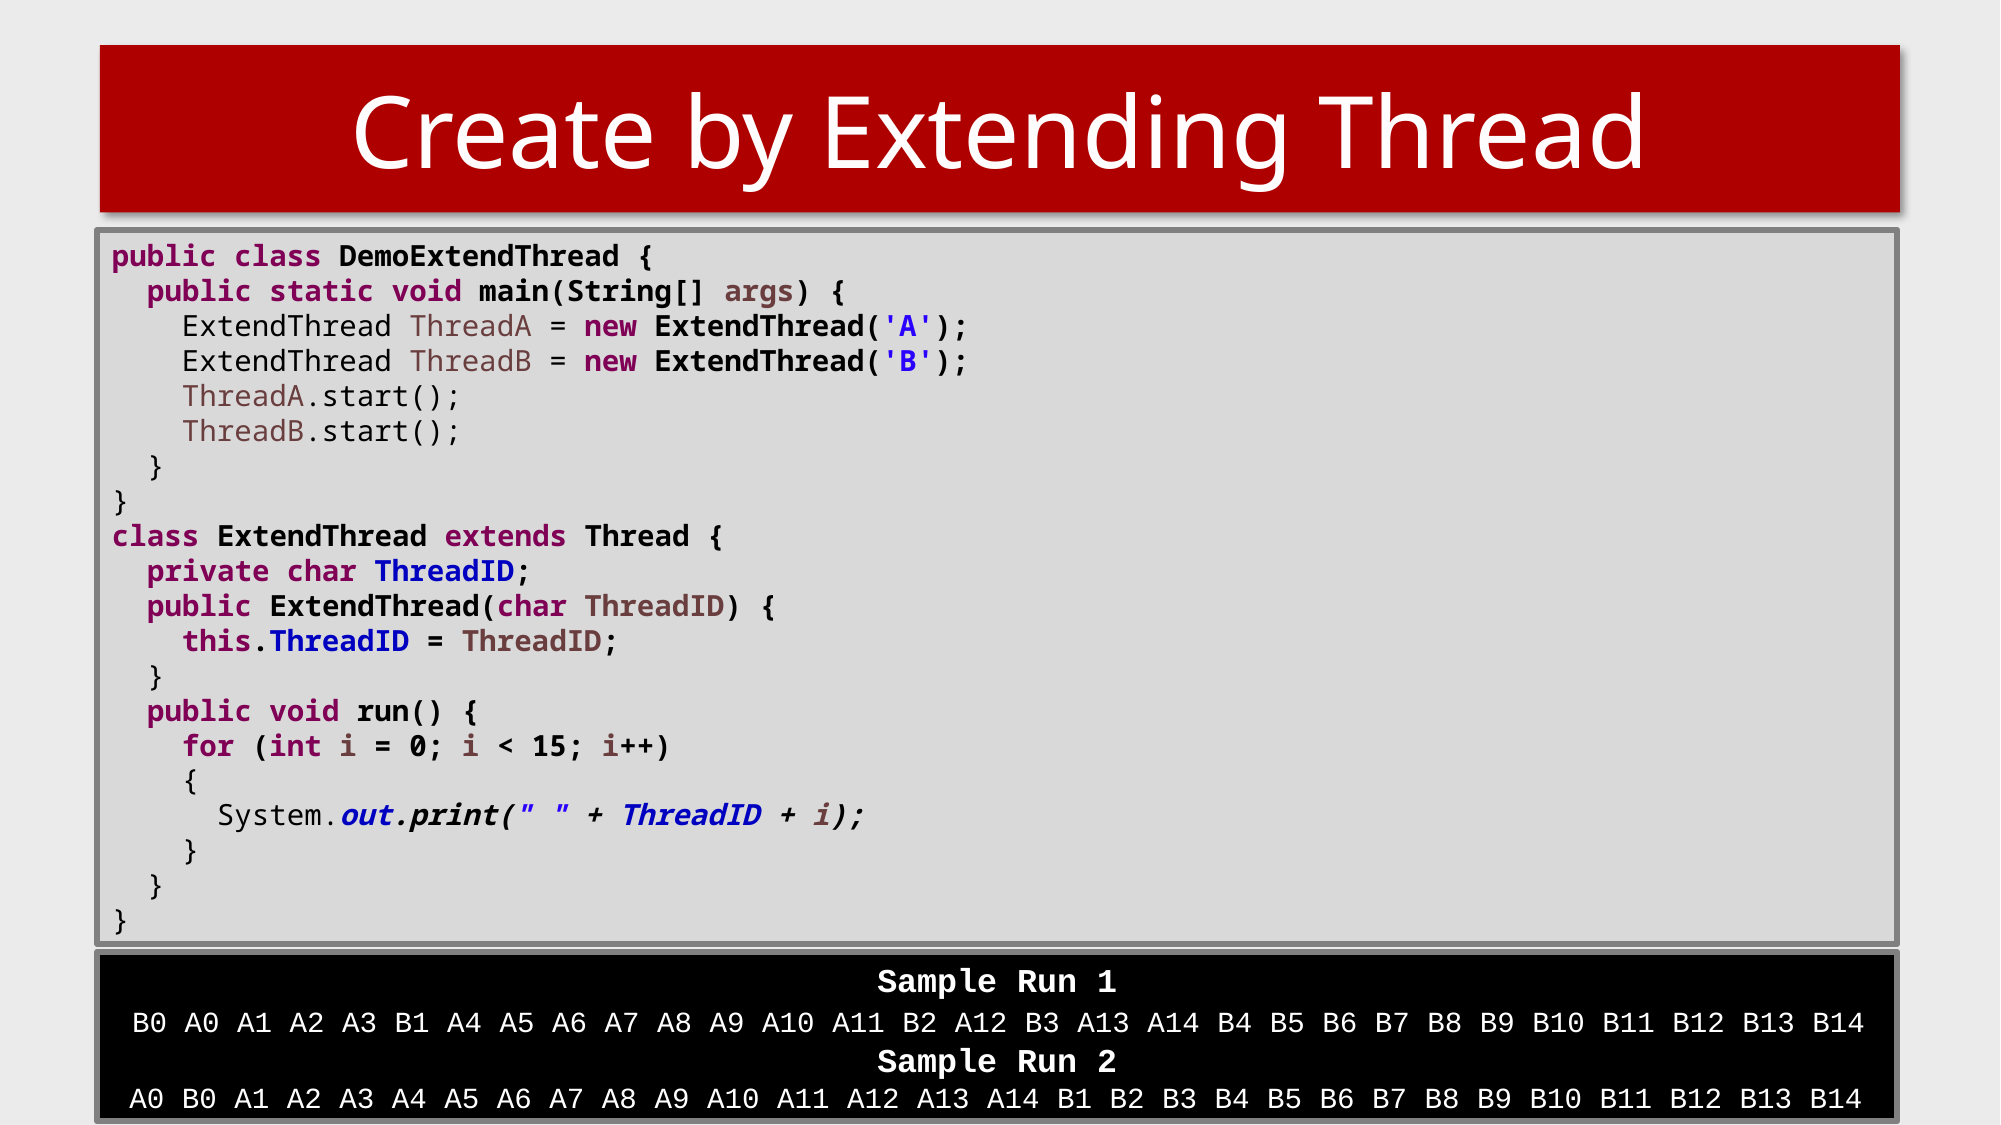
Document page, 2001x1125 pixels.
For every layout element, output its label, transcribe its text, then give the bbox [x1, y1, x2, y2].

title Create by Extending Thread [99, 45, 1900, 213]
text_box Sample Run 1 B0 A0 A1 A2 A3 B1 A4 A5 A6 A7 A8 A9 A10 A11 B2 A12 B3 A13 A14 B4 B5 B6 B7 B8 B9 B10 B11 B12 B13 B14 Sample Run 2 A0 B0 A1 A2 A3 A4 A5 A6 A7 A8 A9 A10 A11 A12 A13 A14 B1 B2 B3 B4 B5 B6 B7 B8 B9 B10 B11 B12 B13 B14 [97, 951, 1898, 1122]
text_box public class DemoExtendThread { public static void main(String[] args) { ExtendThread ThreadA = new ExtendThread('A'); ExtendThread ThreadB = new ExtendThread('B'); ThreadA.start(); ThreadB.start(); } } class ExtendThread extends Thread { private char ThreadID; public ExtendThread(char ThreadID) { this.ThreadID = ThreadID; } public void run() { for (int i = 0; i < 15; i++) { System.out.print(" " + ThreadID + i); } } } [97, 229, 1898, 944]
